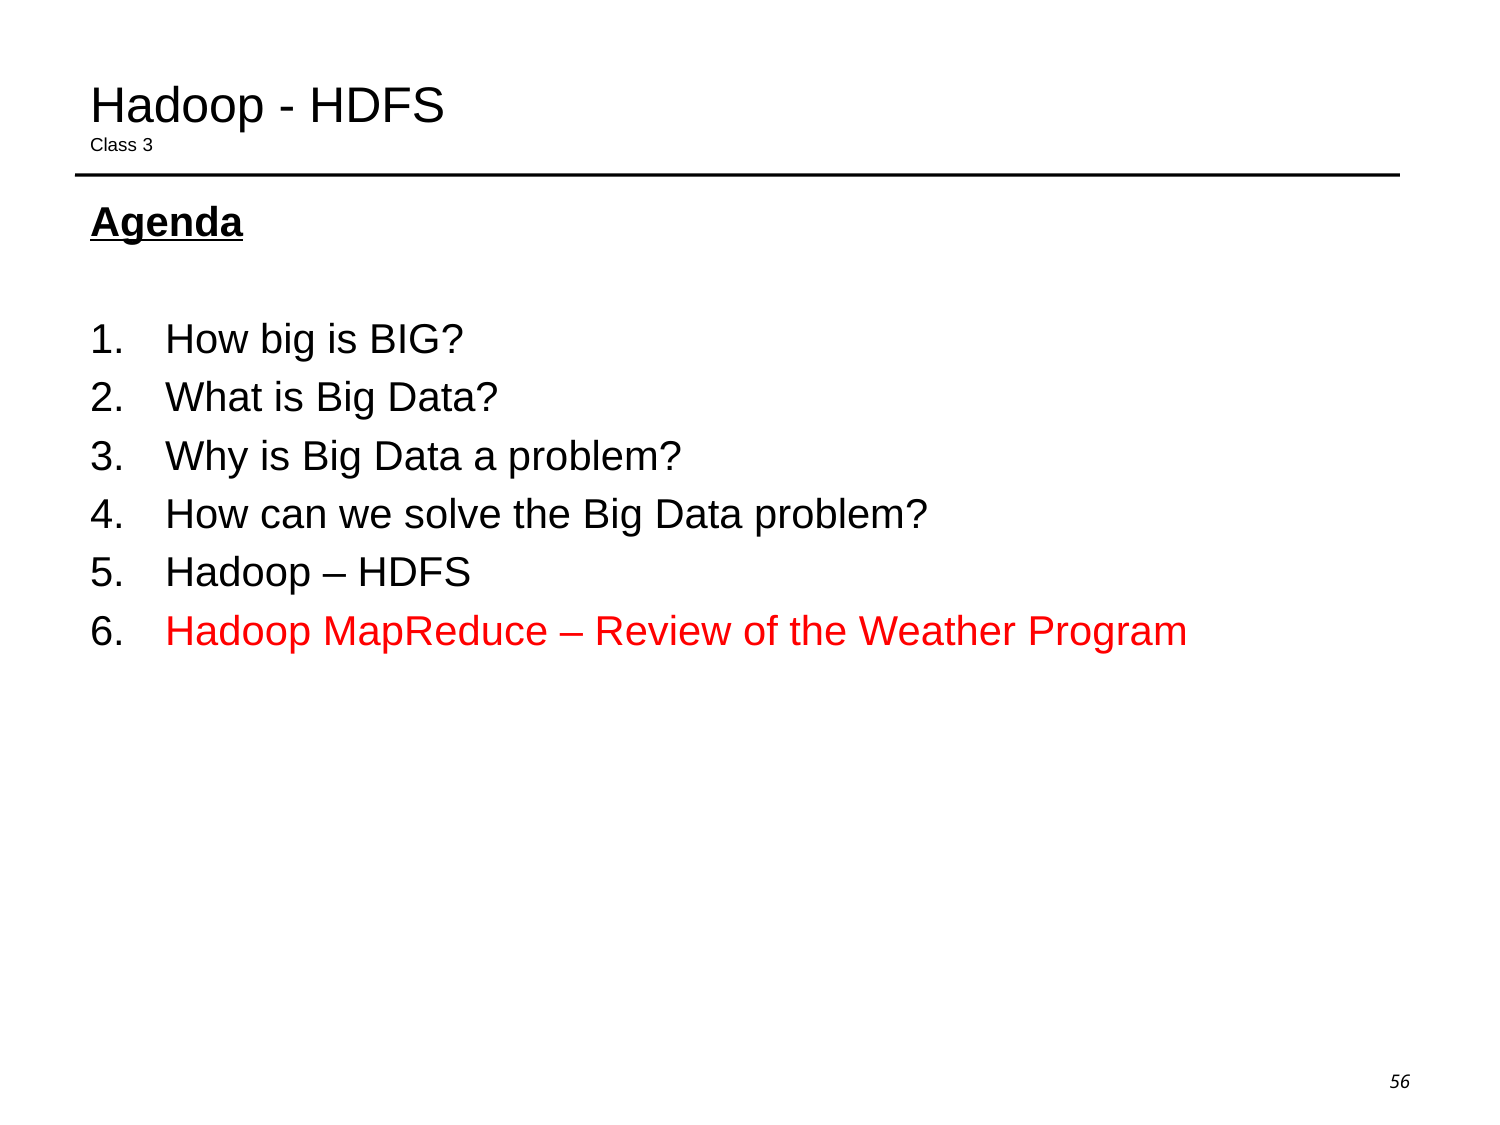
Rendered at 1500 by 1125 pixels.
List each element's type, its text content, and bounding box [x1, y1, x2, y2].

slide_number 56 [1074, 1062, 1425, 1100]
list Agenda How big is BIG? What is Big Data? Why is Big Data a problem? How can we solve the Big Data problem? Hadoop – HDFS Hadoop MapReduce – Review of the Weather Program [75, 187, 1388, 1006]
title Hadoop - HDFS Class 3 [75, 45, 1425, 163]
